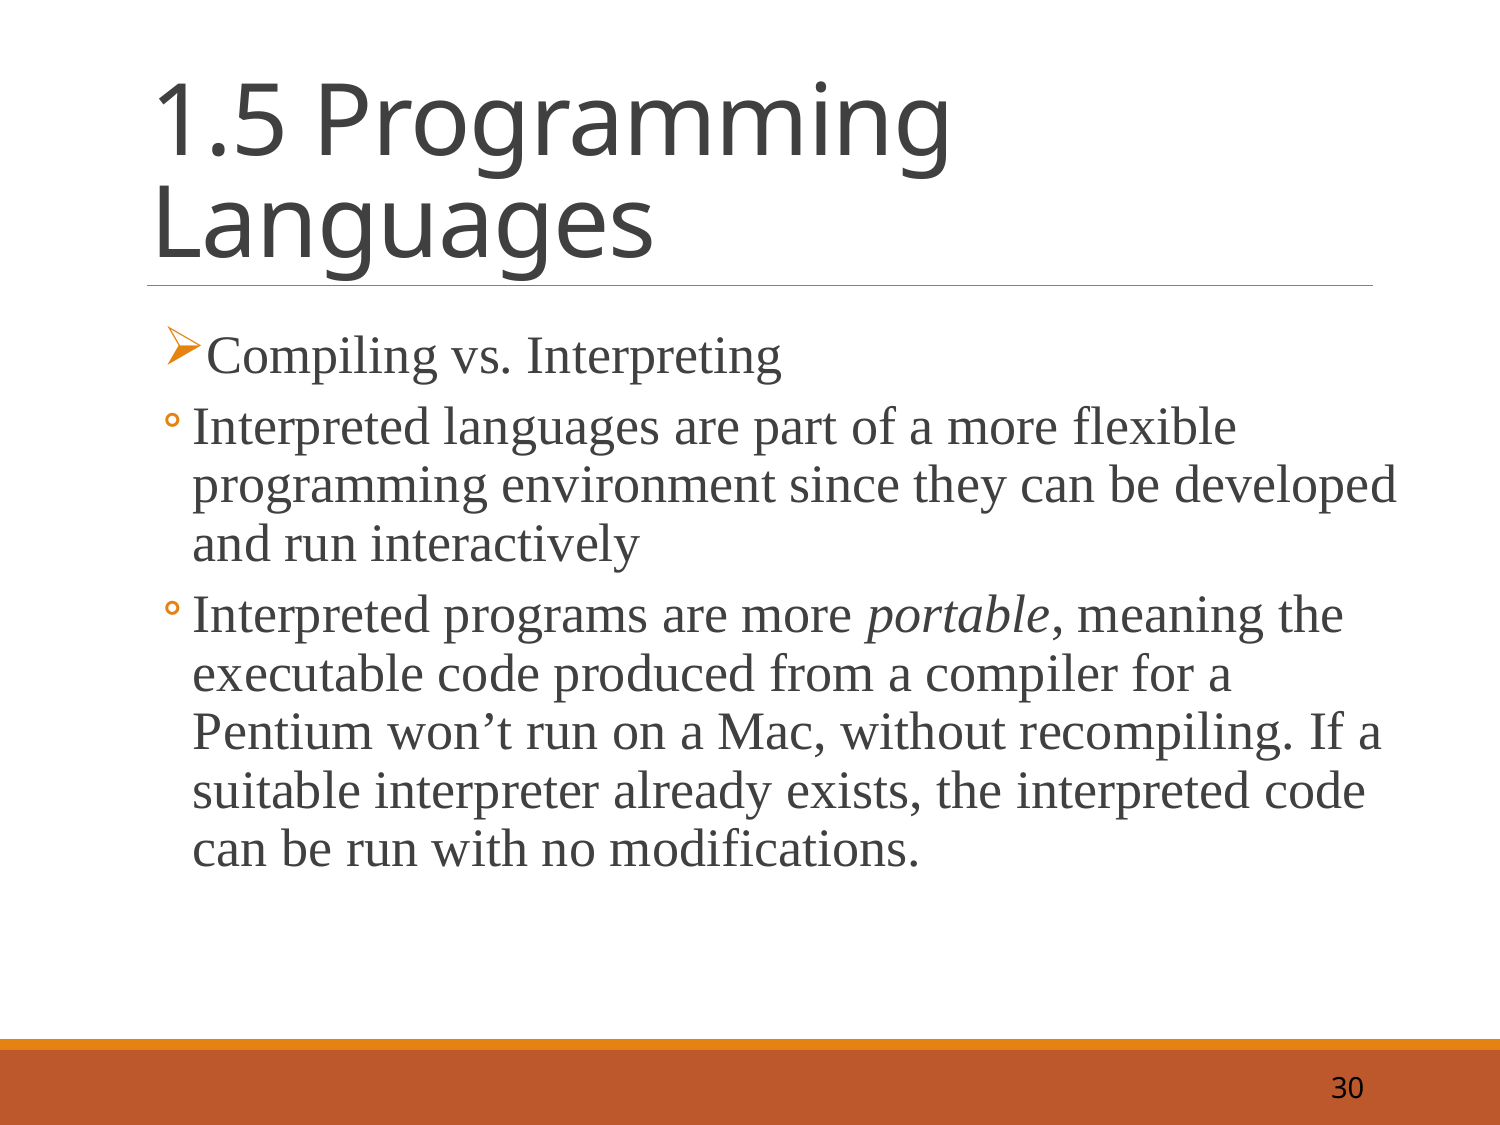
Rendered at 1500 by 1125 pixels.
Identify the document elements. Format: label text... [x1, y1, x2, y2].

list Compiling vs. Interpreting Interpreted languages are part of a more flexible programming environment since they can be developed and run interactively Interpreted programs are more portable, meaning the executable code produced from a compiler for a Pentium won’t run on a Mac, without recompiling. If a suitable interpreter already exists, the interpreted code can be run with no modifications. [129, 319, 1405, 1026]
slide_number 30 [1218, 1059, 1380, 1120]
title 1.5 Programming Languages [135, 47, 1373, 285]
